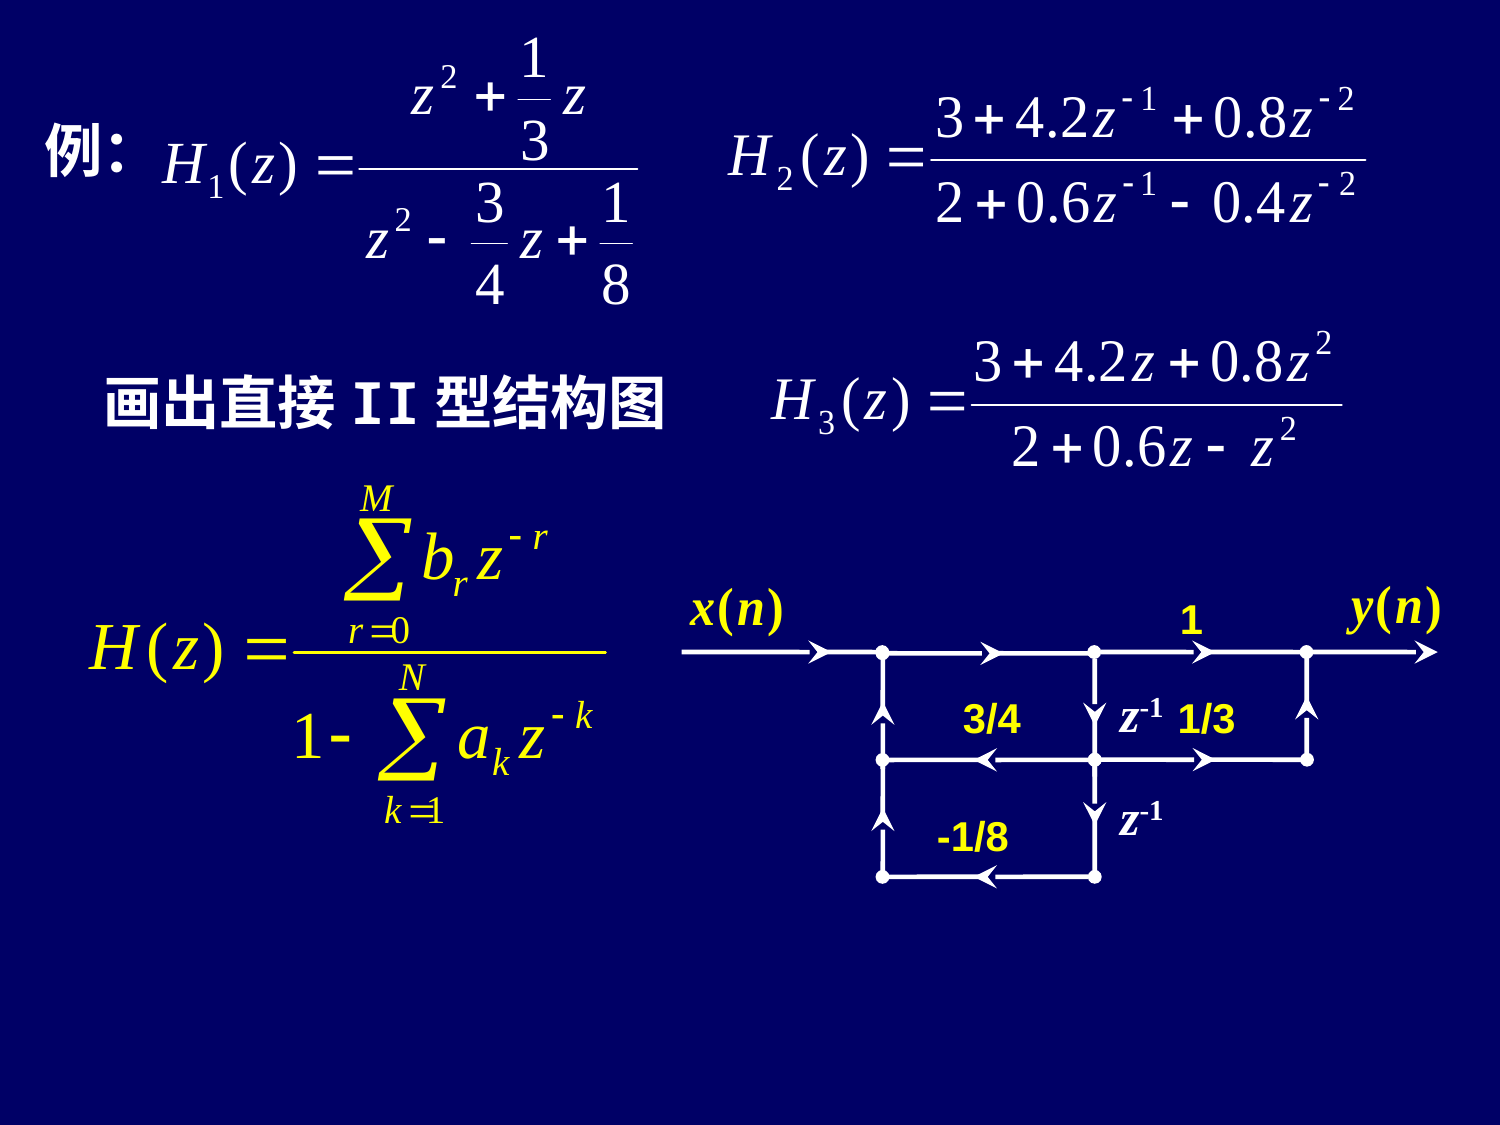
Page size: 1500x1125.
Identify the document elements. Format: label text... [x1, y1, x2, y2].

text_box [818, 810, 937, 822]
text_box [677, 576, 789, 645]
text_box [1030, 811, 1149, 823]
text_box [1336, 574, 1447, 643]
text_box [810, 641, 830, 663]
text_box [1030, 712, 1149, 723]
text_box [1242, 699, 1361, 710]
text_box -1/8 [936, 809, 1028, 860]
text_box 1 [1179, 592, 1222, 643]
text_box [1417, 643, 1438, 663]
text_box z-1 [1089, 778, 1195, 853]
text_box 画出直接II型结构图 [88, 359, 726, 444]
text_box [717, 69, 1376, 232]
text_box [826, 645, 889, 659]
text_box z-1 [1089, 675, 1195, 751]
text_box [76, 467, 614, 833]
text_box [760, 314, 1350, 477]
text_box 3/4 [962, 691, 1042, 742]
text_box 例： [29, 106, 152, 192]
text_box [818, 704, 937, 716]
text_box 1/3 [1195, 691, 1245, 742]
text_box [152, 19, 649, 315]
